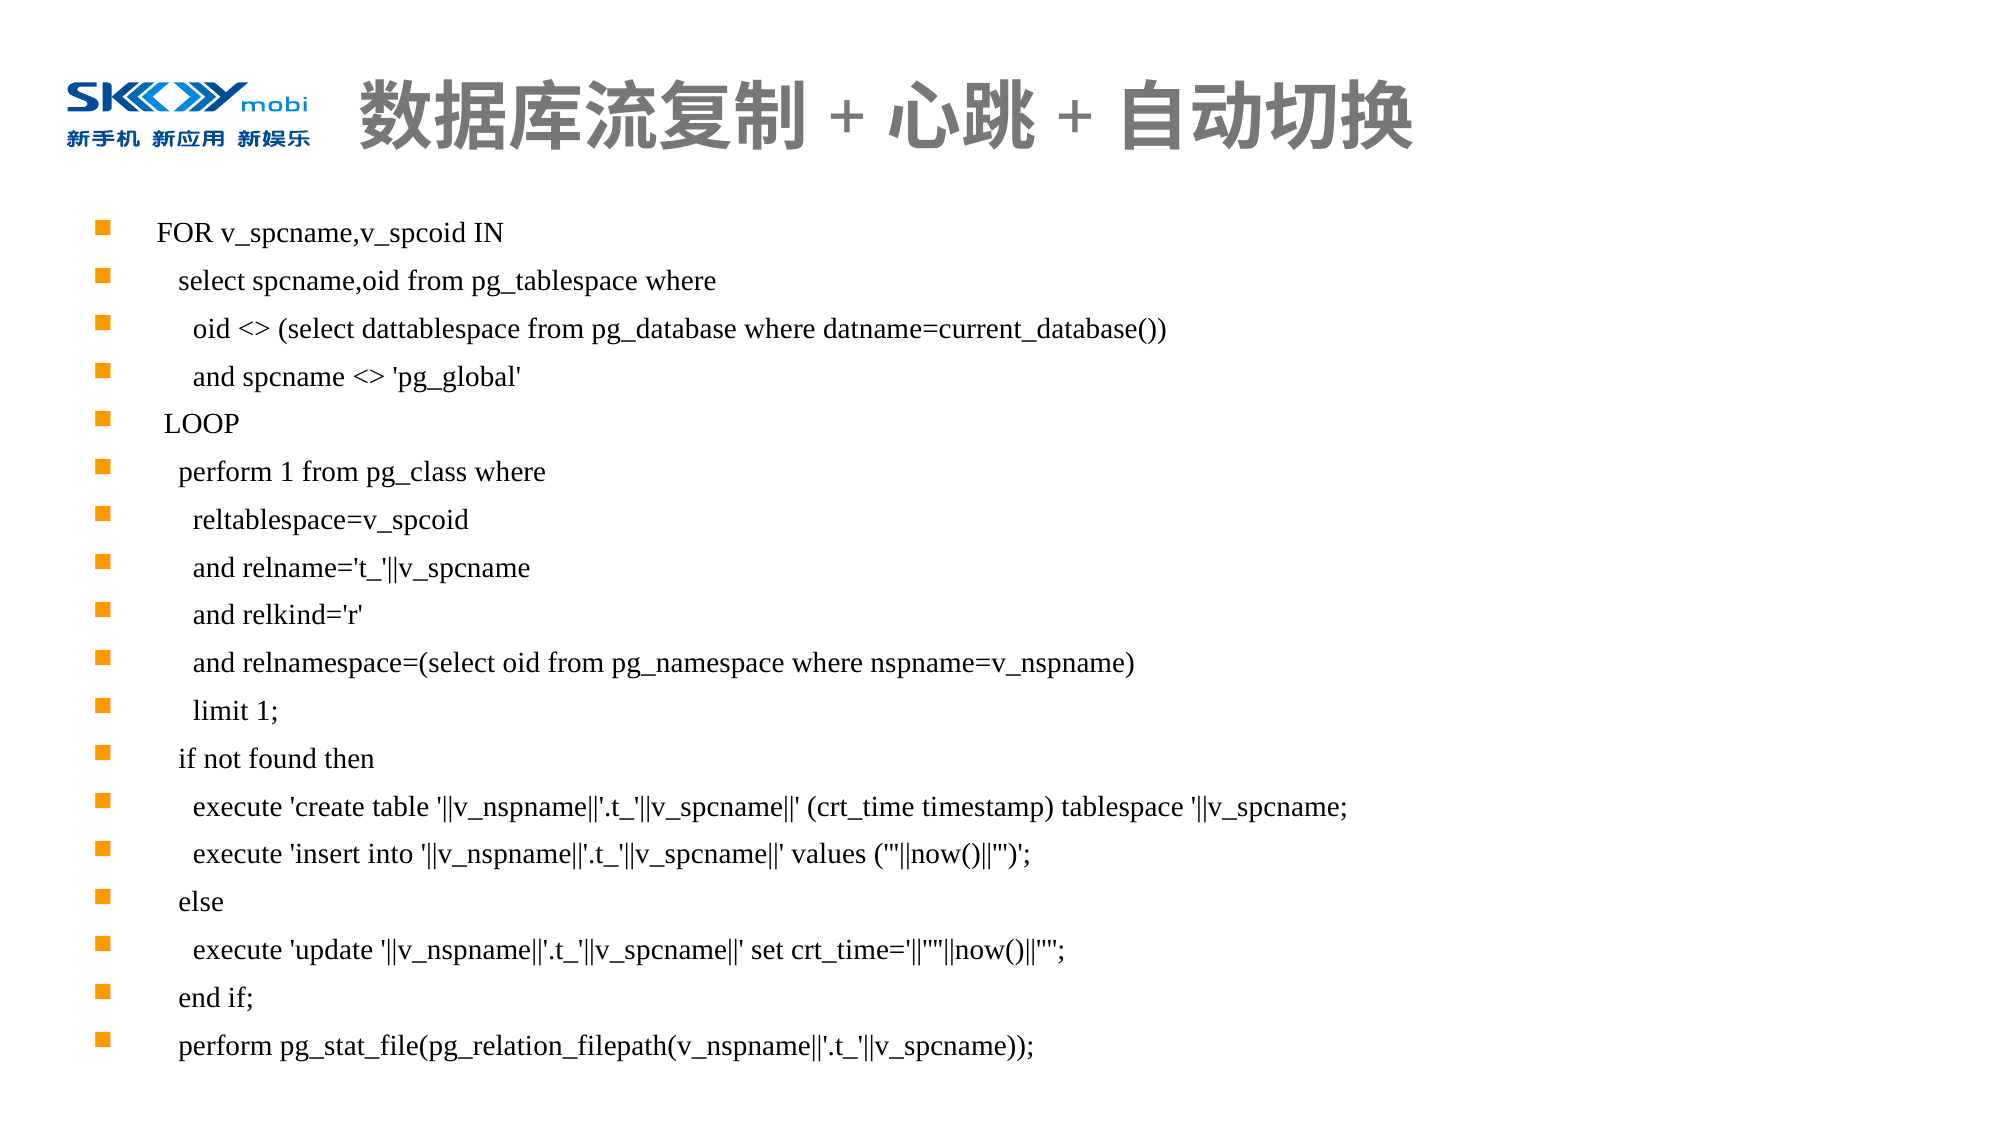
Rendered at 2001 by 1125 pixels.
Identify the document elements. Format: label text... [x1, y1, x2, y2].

title 数据库流复制+心跳+自动切换 [343, 60, 1901, 167]
list FOR v_spcname,v_spcoid IN select spcname,oid from pg_tablespace where oid <> (select dattablespace from pg_database where datname=current_database()) and spcname <> 'pg_global' LOOP perform 1 from pg_class where reltablespace=v_spcoid and relname='t_'||v_spcname and relkind='r' and relnamespace=(select oid from pg_namespace where nspname=v_nspname) limit 1; if not found then execute 'create table '||v_nspname||'.t_'||v_spcname||' (crt_time timestamp) tablespace '||v_spcname; execute 'insert into '||v_nspname||'.t_'||v_spcname||' values ('''||now()||''')'; else execute 'update '||v_nspname||'.t_'||v_spcname||' set crt_time='||''''||now()||''''; end if; perform pg_stat_file(pg_relation_filepath(v_nspname||'.t_'||v_spcname)); [77, 198, 1901, 1020]
